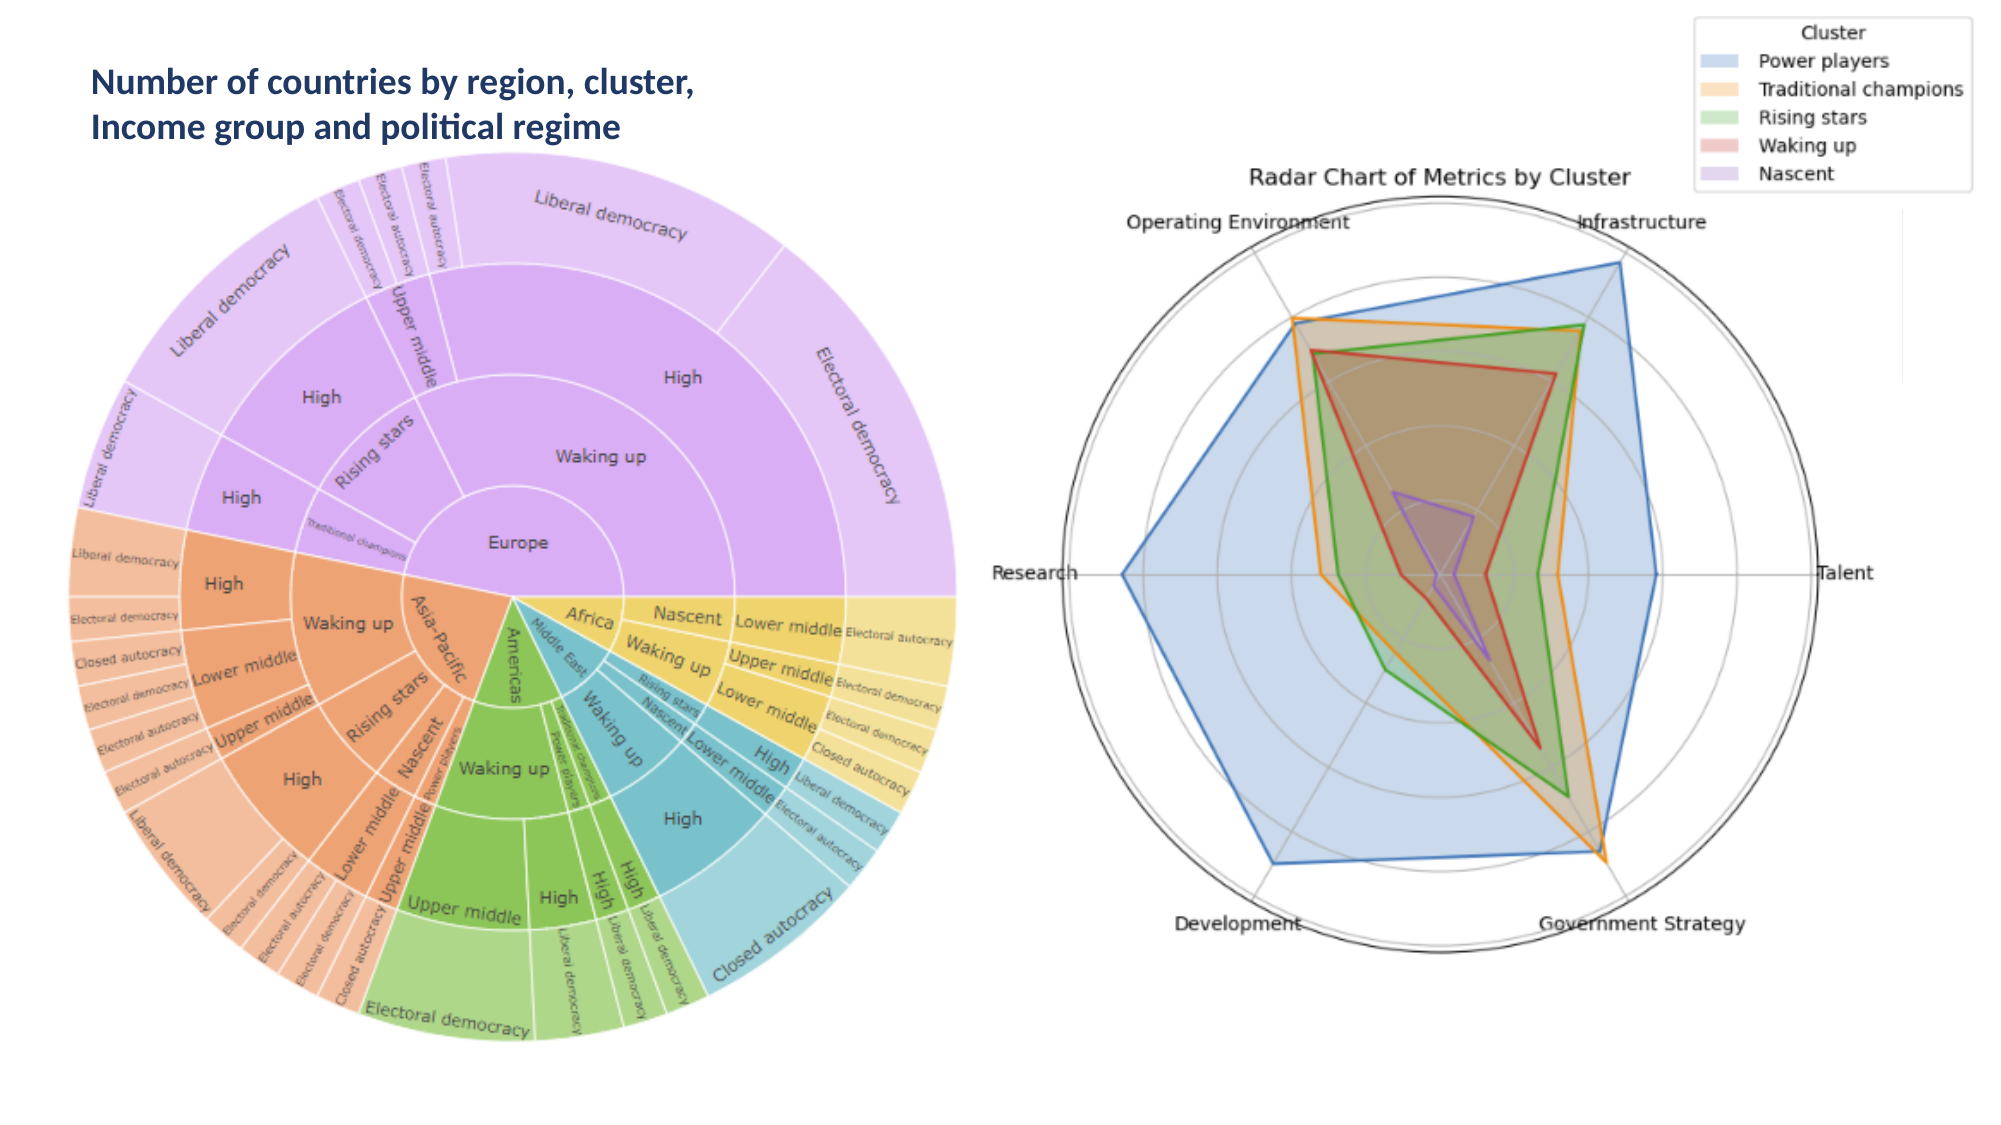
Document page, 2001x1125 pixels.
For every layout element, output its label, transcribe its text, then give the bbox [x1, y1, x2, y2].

text_box Number of countries by region, cluster, Income group and political regime [76, 49, 775, 140]
picture [42, 16, 1984, 1061]
